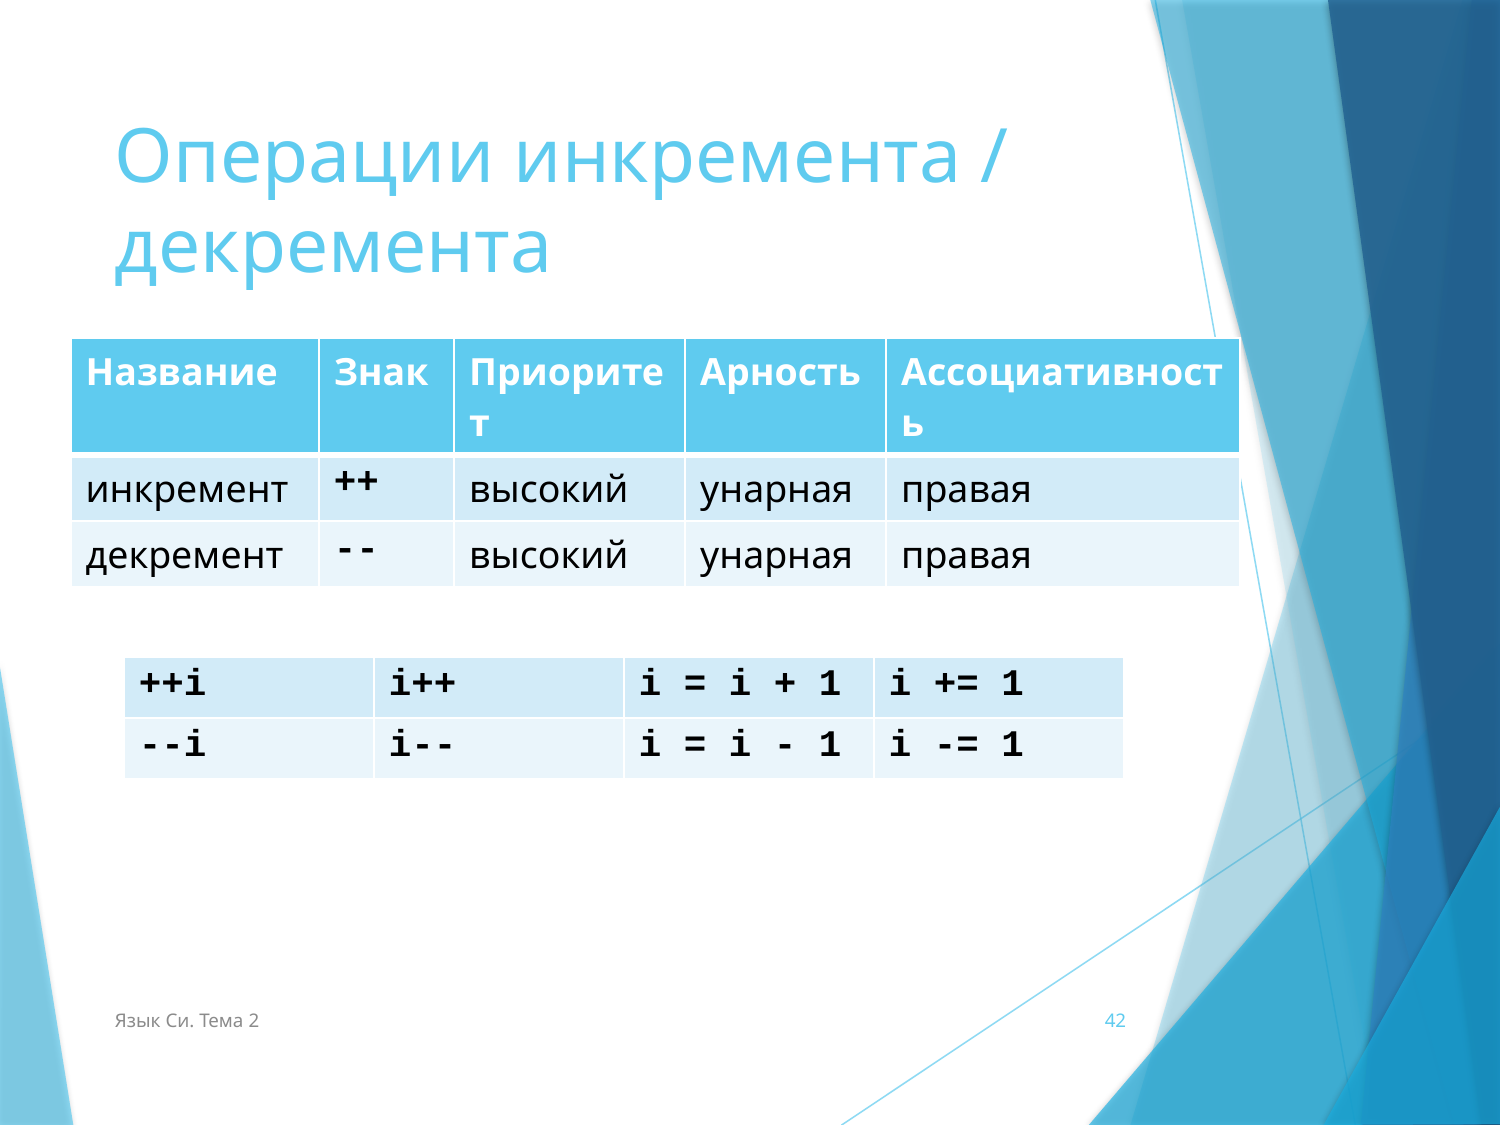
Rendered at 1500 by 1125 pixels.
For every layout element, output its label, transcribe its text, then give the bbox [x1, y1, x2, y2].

table_header i = i + 1 [625, 658, 873, 717]
title Операции инкремента / декремента [99, 99, 1142, 317]
table_header Название [72, 339, 318, 452]
slide_number 42 [1057, 991, 1142, 1051]
table_header i += 1 [875, 658, 1123, 717]
table_cell унарная [686, 522, 885, 586]
table_header Приоритет [455, 339, 684, 452]
table_cell i-- [375, 719, 623, 778]
table_header Знак [320, 339, 453, 452]
table_header ++i [125, 658, 373, 717]
table_cell --i [125, 719, 373, 778]
table_cell высокий [455, 522, 684, 586]
table_header Ассоциативность [887, 339, 1239, 452]
table_cell правая [887, 458, 1239, 520]
footer Язык Си. Тема 2 [99, 991, 859, 1051]
table_cell инкремент [72, 458, 318, 520]
table_cell правая [887, 522, 1239, 586]
table_cell -- [320, 522, 453, 586]
table_cell i = i - 1 [625, 719, 873, 778]
table_cell высокий [455, 458, 684, 520]
table_cell ++ [320, 458, 453, 520]
table_header i++ [375, 658, 623, 717]
table_cell i -= 1 [875, 719, 1123, 778]
table_header Арность [686, 339, 885, 452]
table_cell декремент [72, 522, 318, 586]
table_cell унарная [686, 458, 885, 520]
